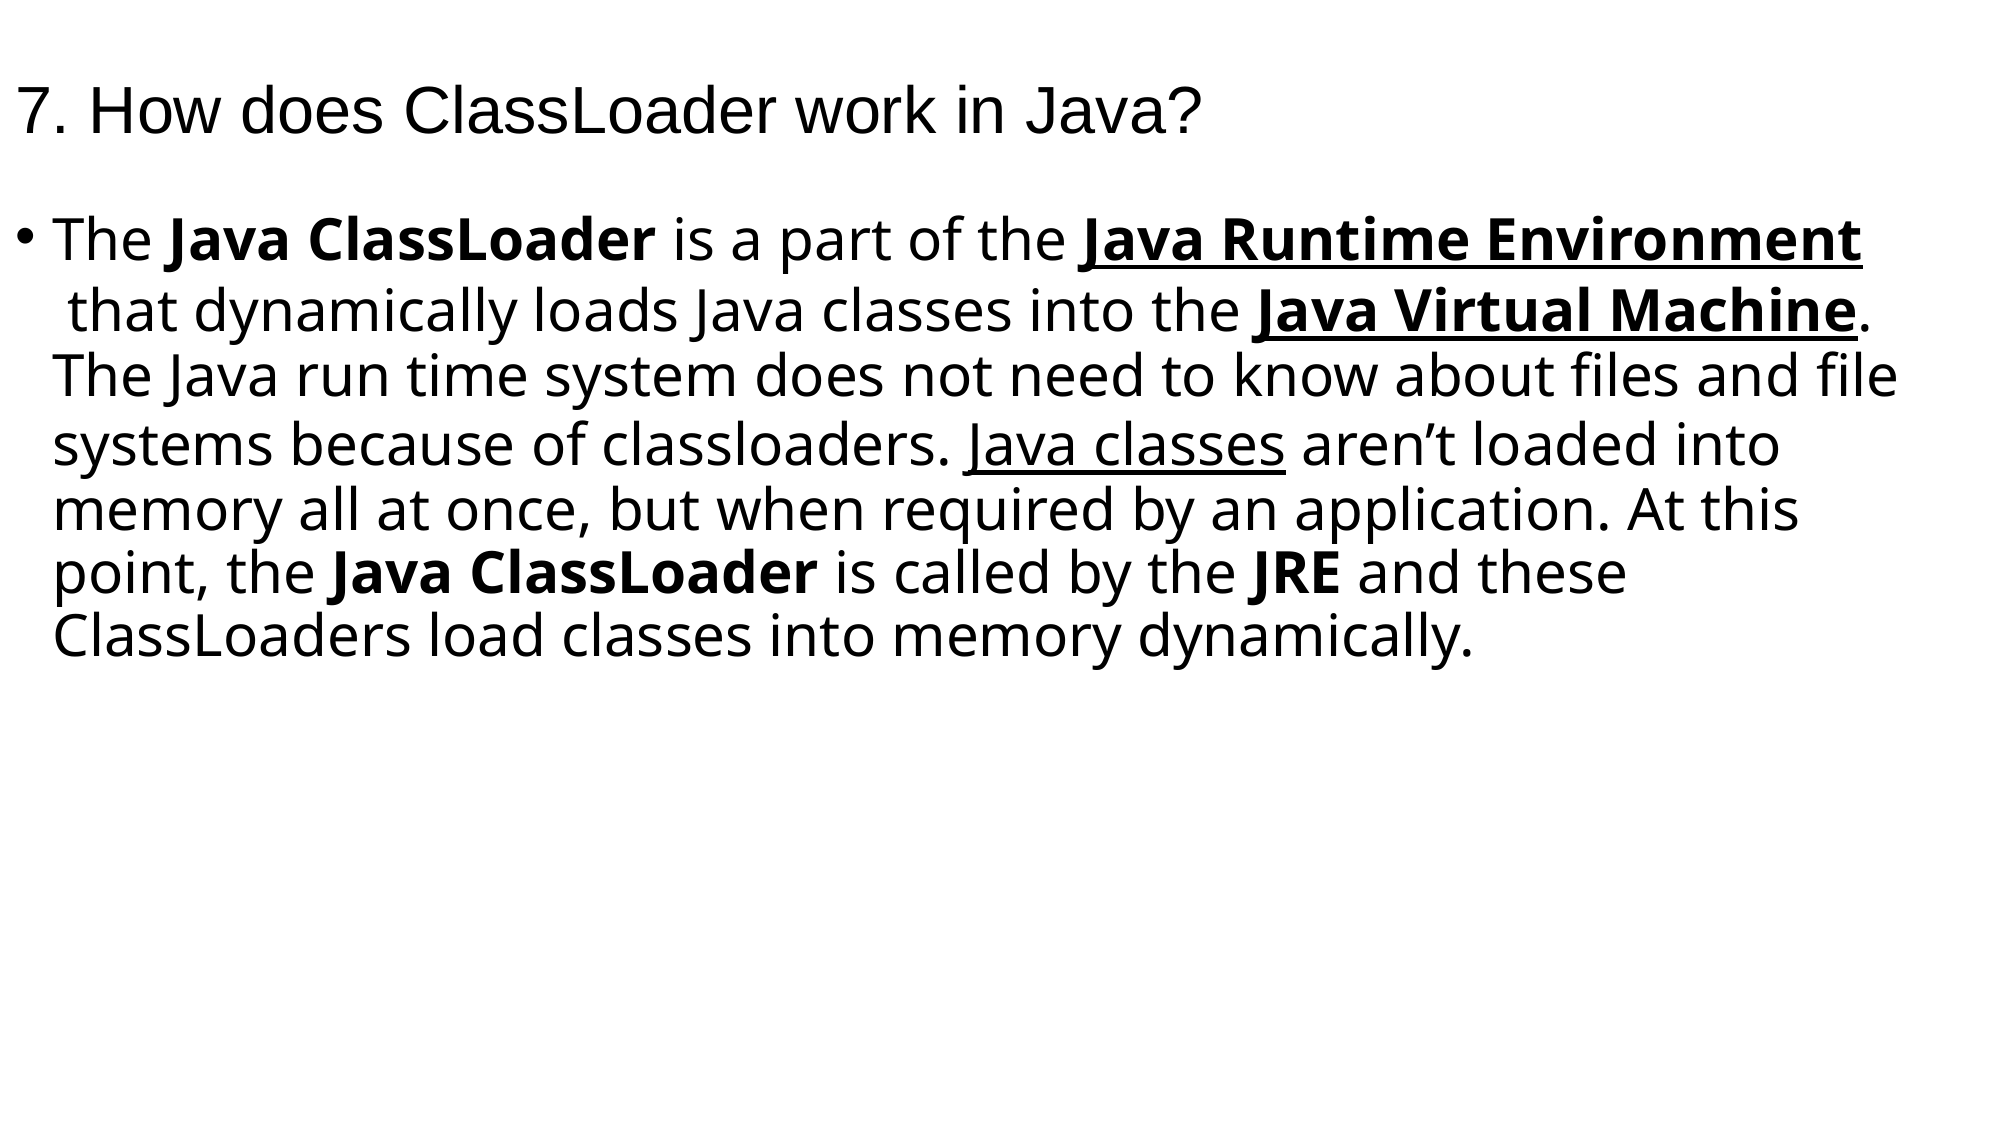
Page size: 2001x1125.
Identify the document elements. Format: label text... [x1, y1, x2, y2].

title 7. How does ClassLoader work in Java? [0, 3, 2000, 221]
list The Java ClassLoader is a part of the Java Runtime Environment that dynamically loads Java classes into the Java Virtual Machine. The Java run time system does not need to know about files and file systems because of classloaders. Java classes aren’t loaded into memory all at once, but when required by an application. At this point, the Java ClassLoader is called by the JRE and these ClassLoaders load classes into memory dynamically. [0, 195, 1918, 1036]
